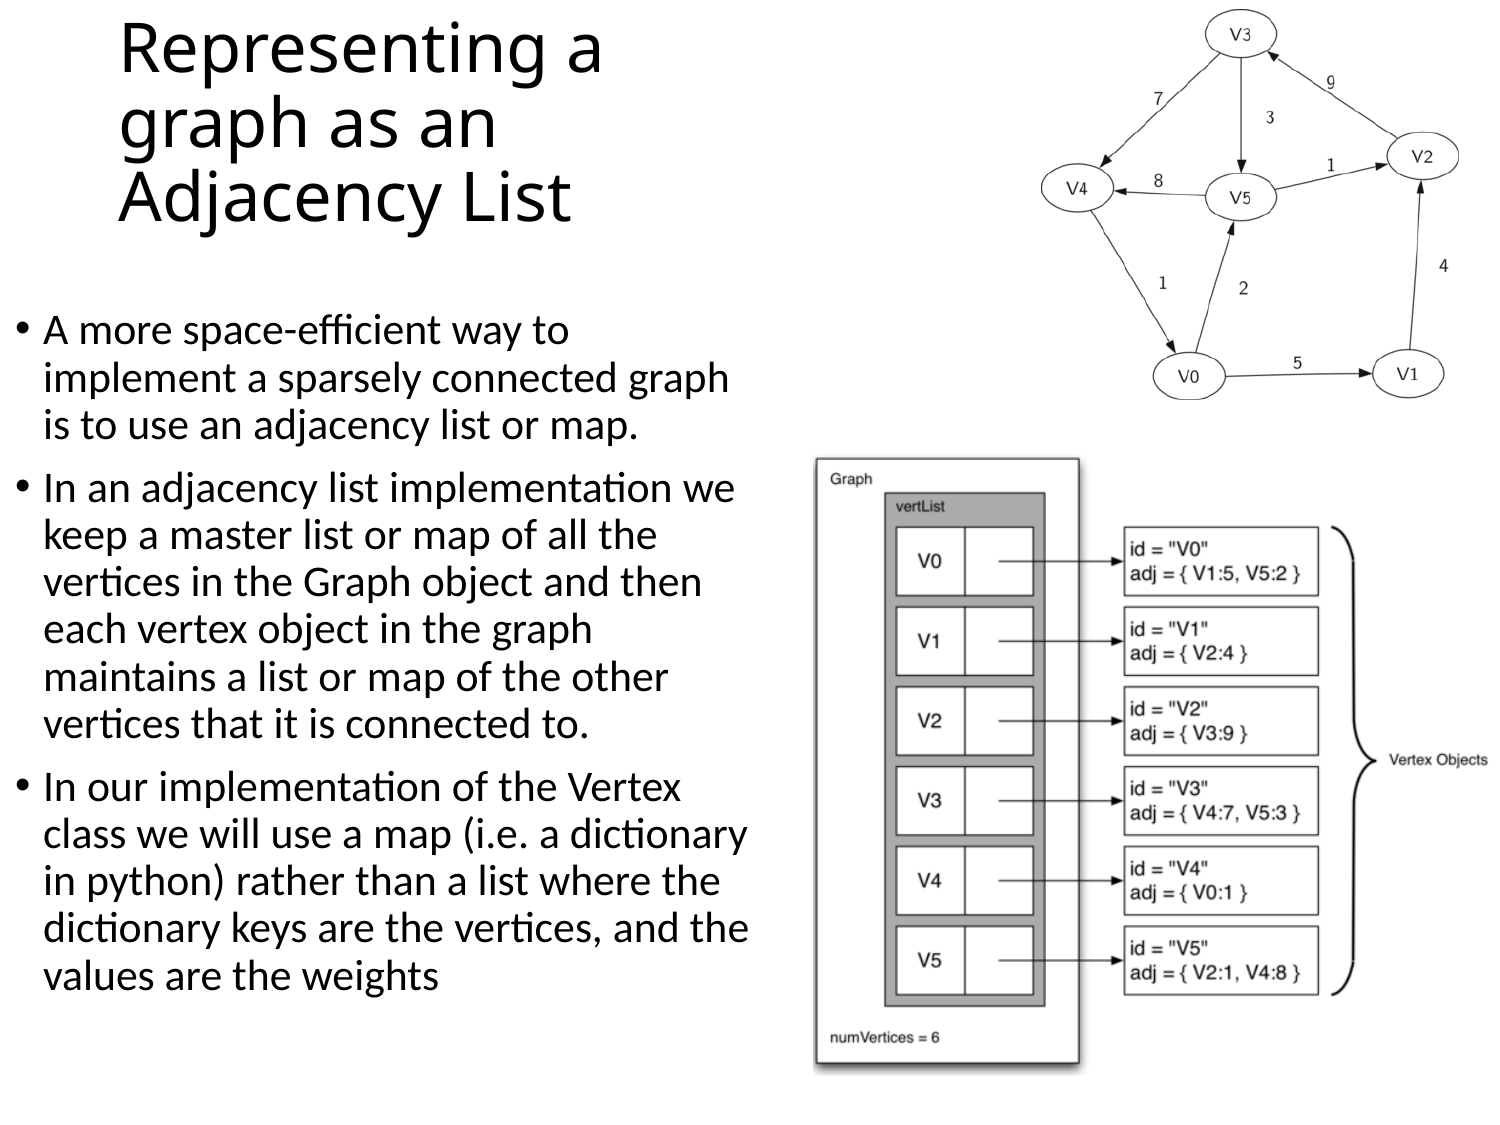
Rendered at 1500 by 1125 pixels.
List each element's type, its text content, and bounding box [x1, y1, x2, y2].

picture [1041, 9, 1459, 400]
picture [813, 449, 1500, 1076]
title Representing a graph as an Adjacency List [103, 13, 759, 236]
list A more space-efficient way to implement a sparsely connected graph is to use an adjacency list or map. In an adjacency list implementation we keep a master list or map of all the vertices in the Graph object and then each vertex object in the graph maintains a list or map of the other vertices that it is connected to. In our implementation of the Vertex class we will use a map (i.e. a dictionary in python) rather than a list where the dictionary keys are the vertices, and the values are the weights [0, 299, 774, 1014]
